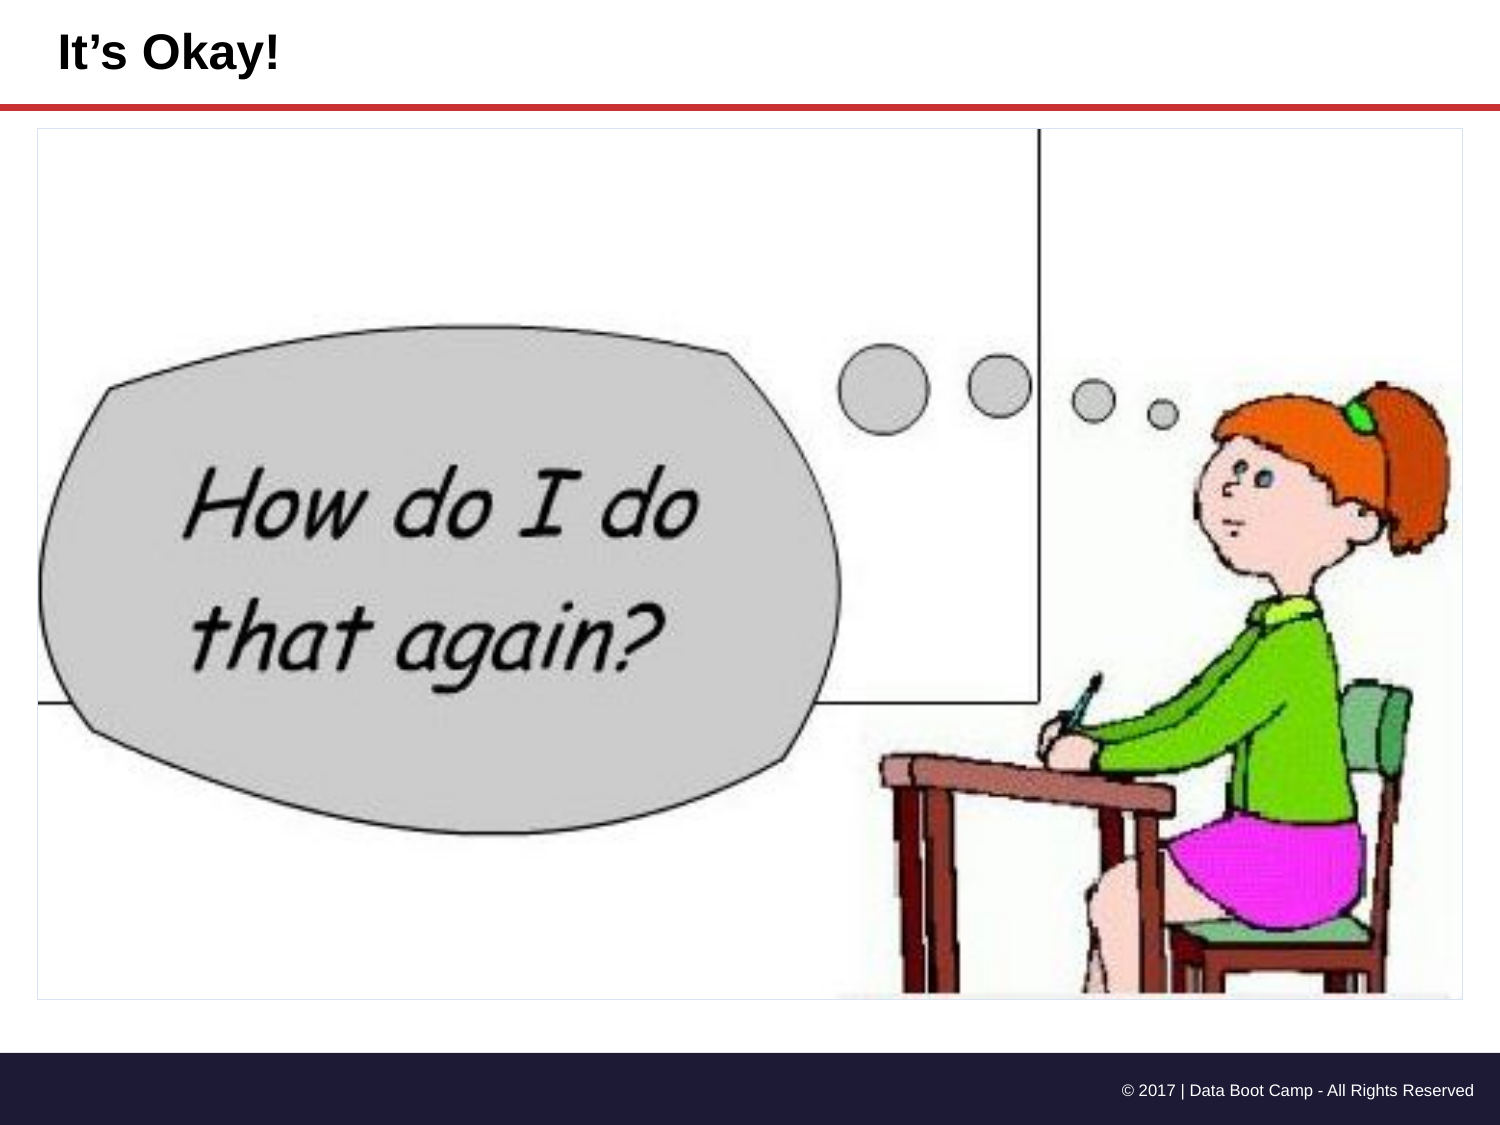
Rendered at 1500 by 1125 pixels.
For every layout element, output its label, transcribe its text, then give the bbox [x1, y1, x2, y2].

title It’s Okay! [49, 0, 948, 108]
picture [36, 127, 1463, 1000]
